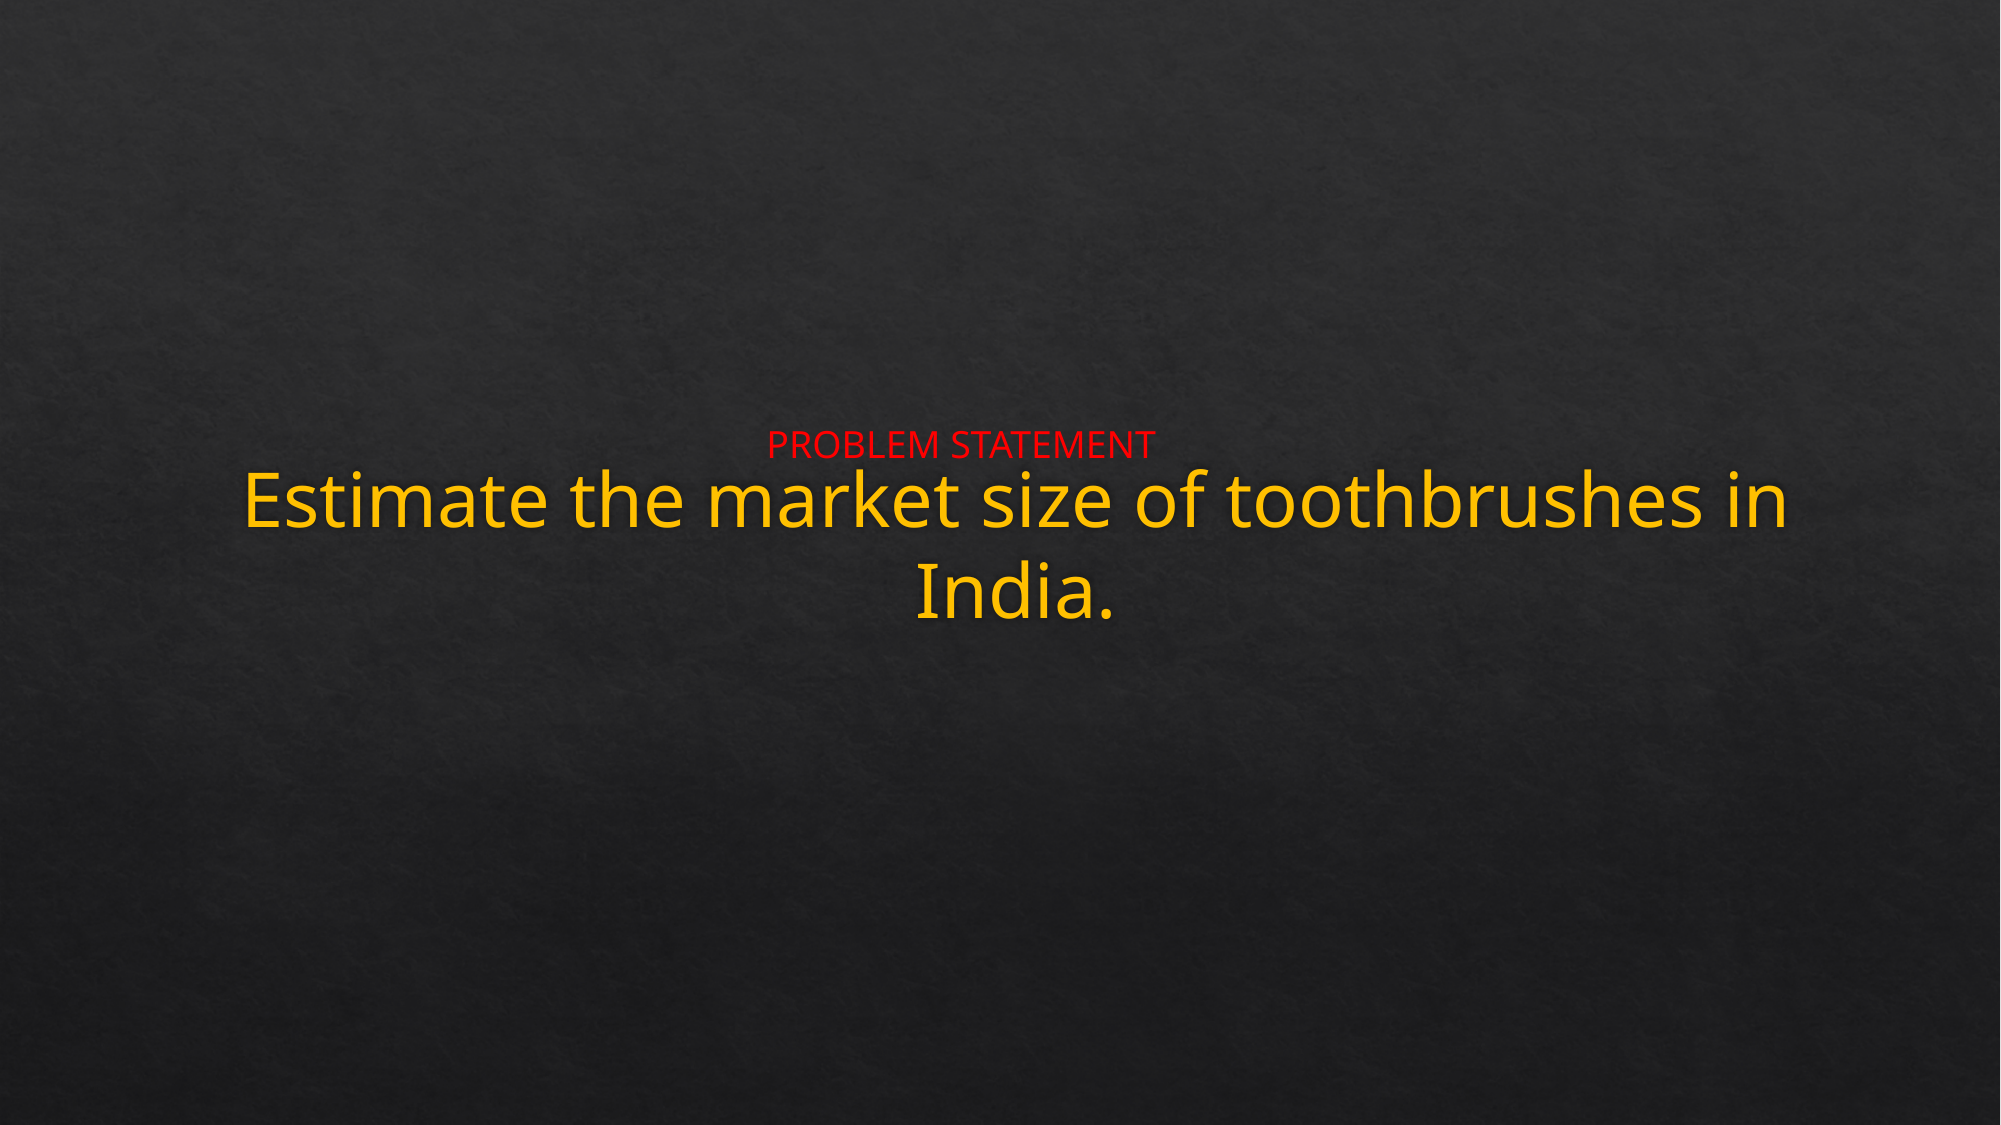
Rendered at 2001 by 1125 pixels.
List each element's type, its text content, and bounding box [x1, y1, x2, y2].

text_box PROBLEM STATEMENT [751, 413, 1906, 474]
title Estimate the market size of toothbrushes in India. [167, 443, 1866, 643]
